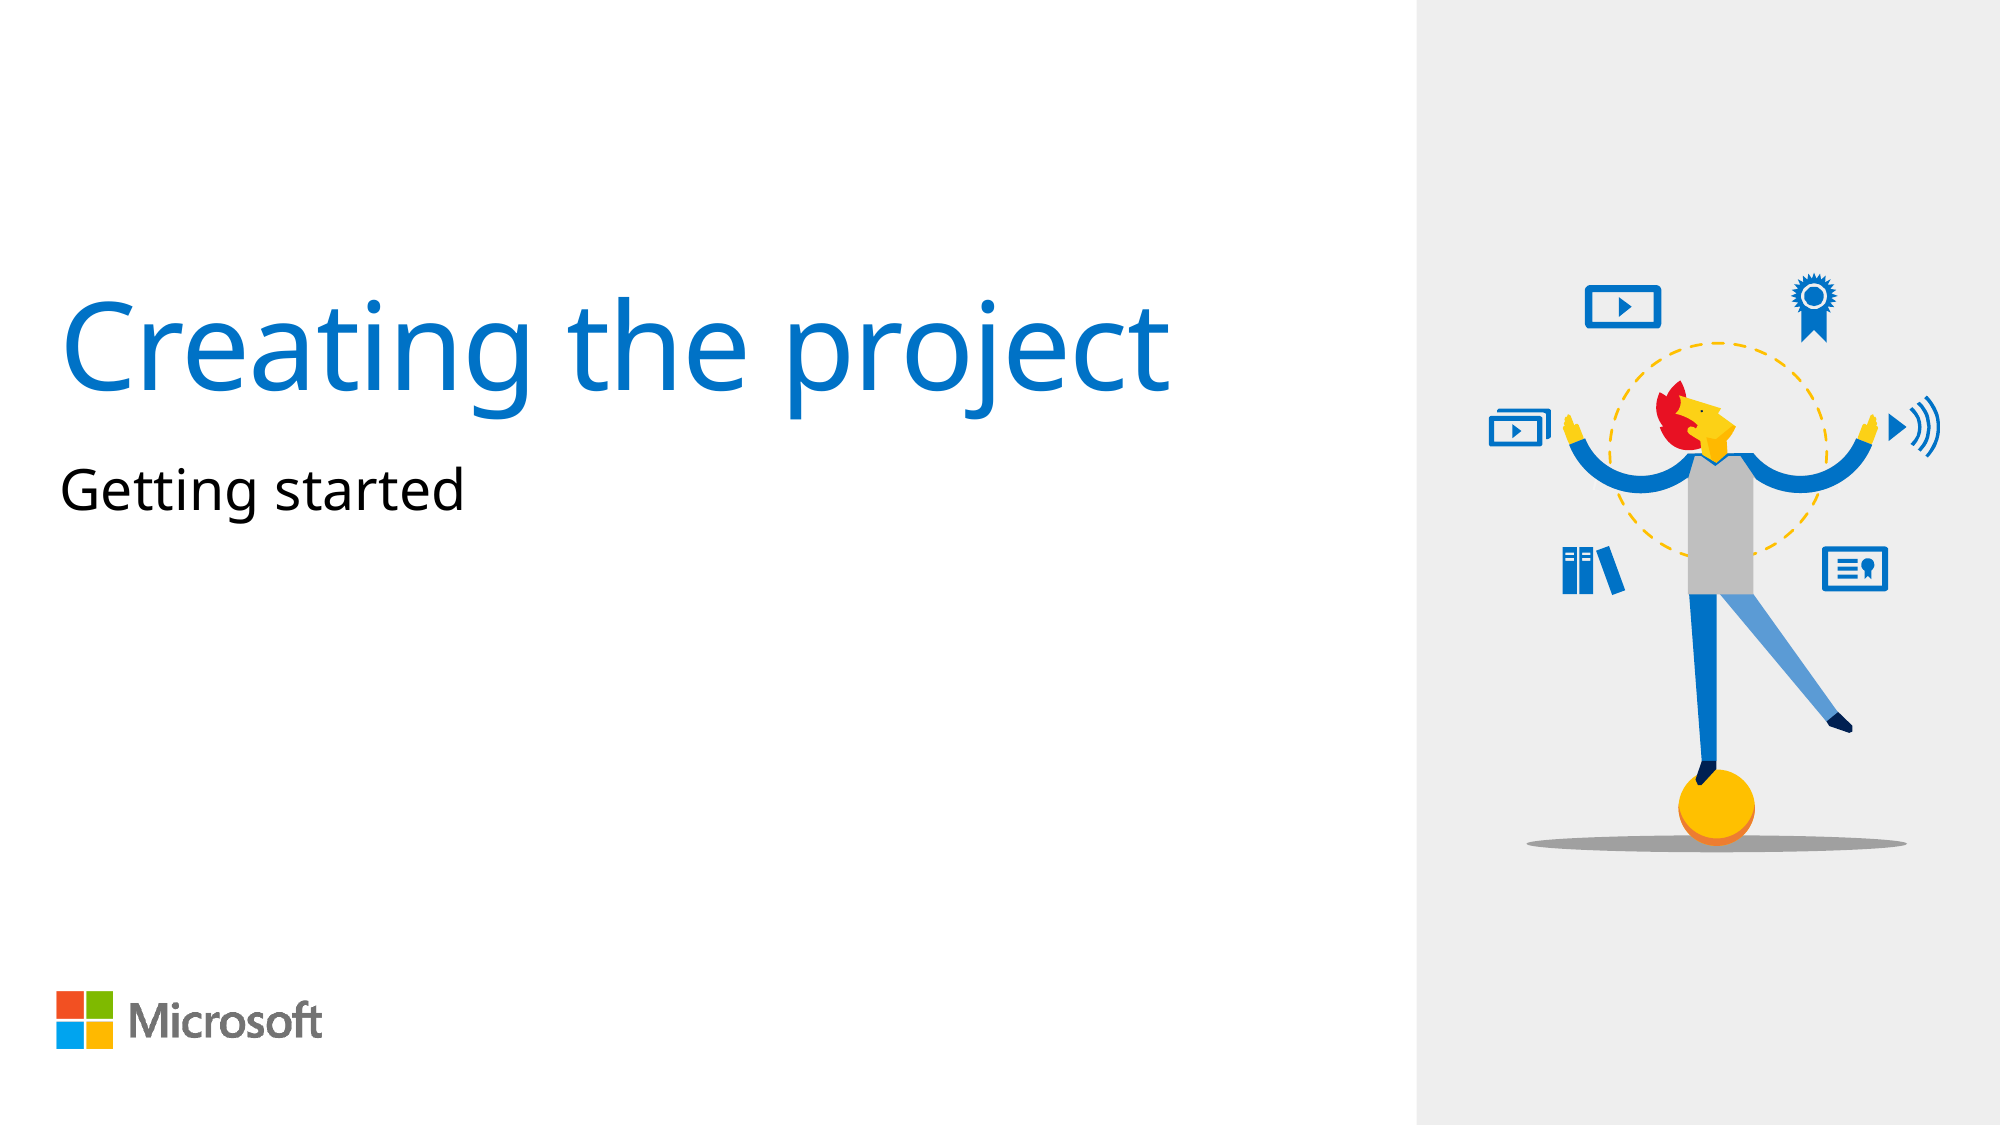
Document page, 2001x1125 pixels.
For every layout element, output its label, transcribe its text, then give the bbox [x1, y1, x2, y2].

title Creating the project [44, 269, 1401, 447]
list Getting started [44, 447, 1401, 594]
picture [56, 991, 322, 1049]
